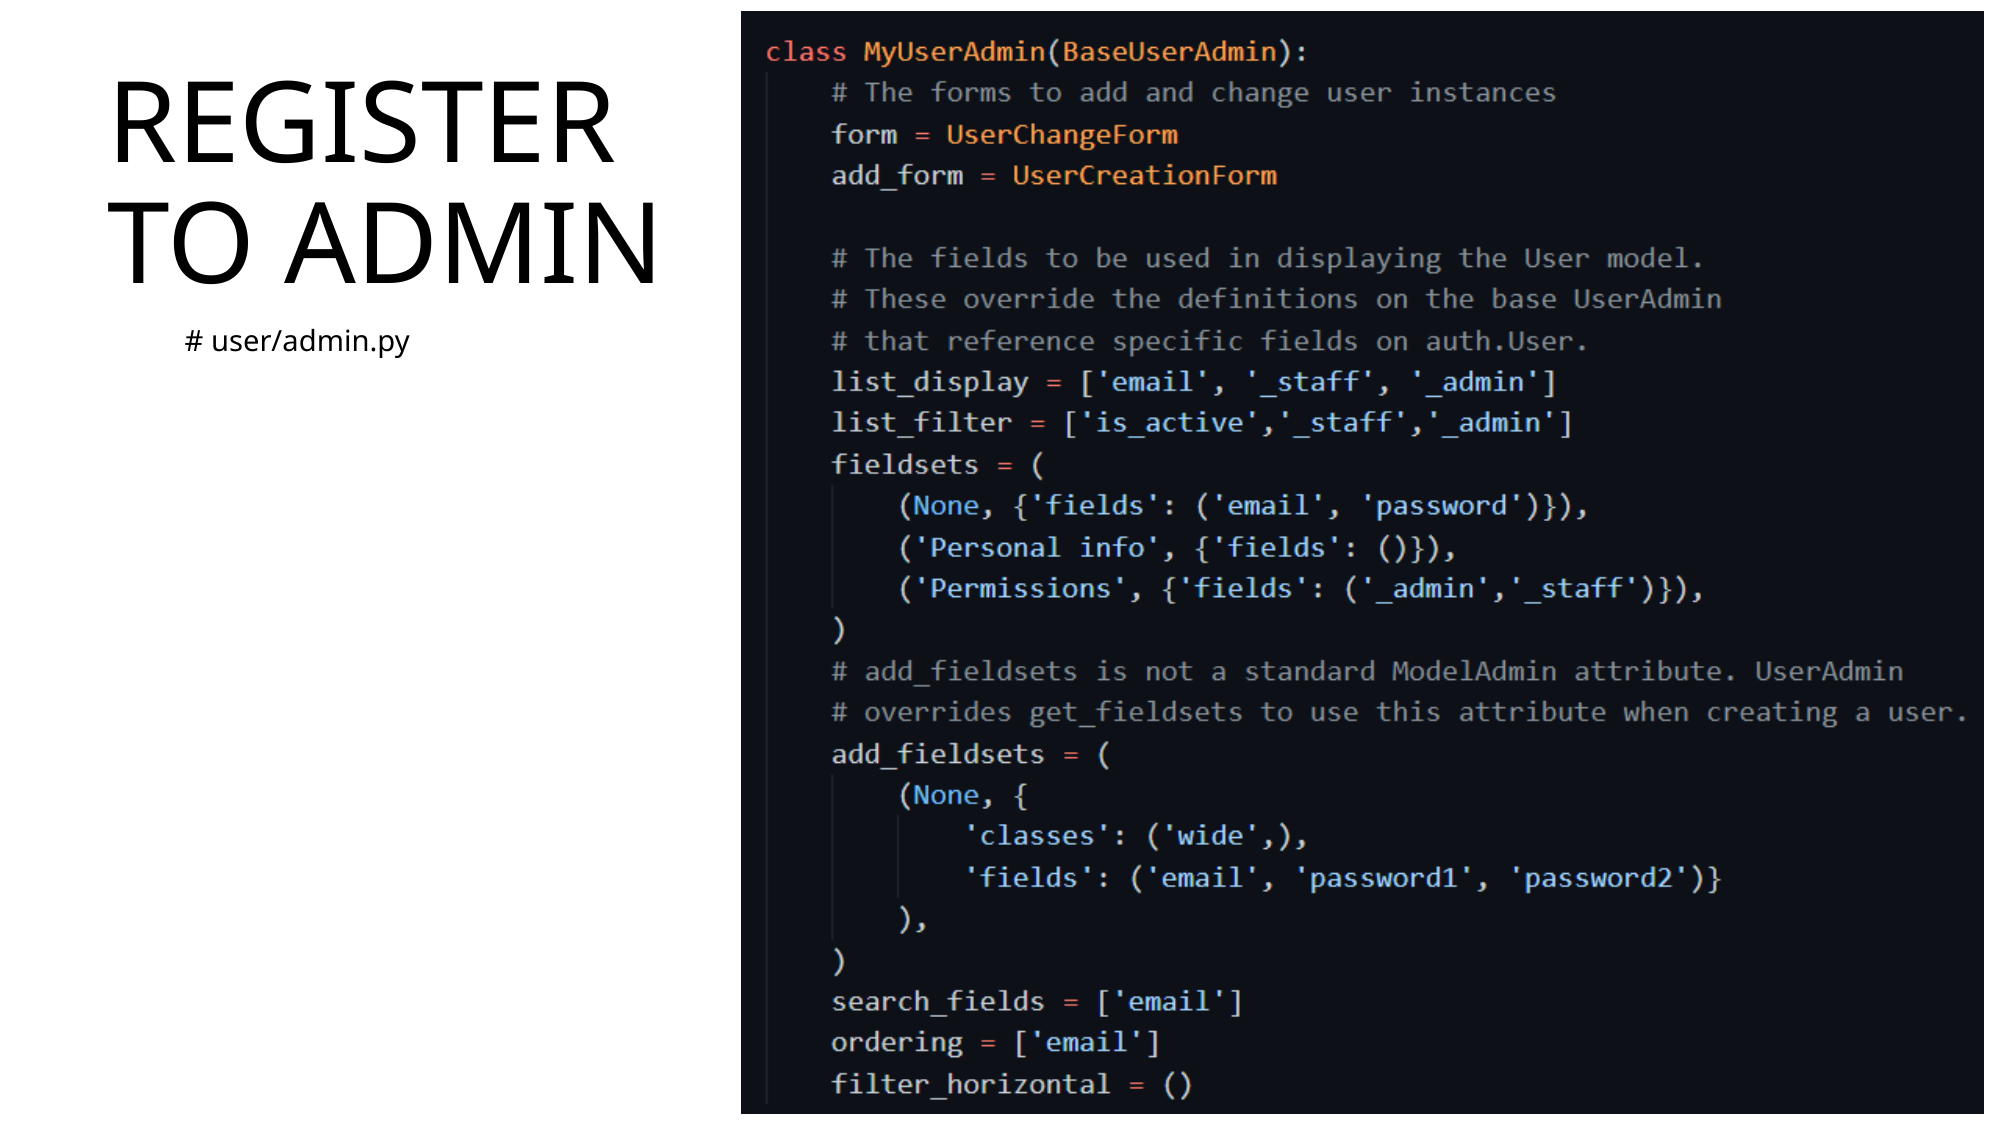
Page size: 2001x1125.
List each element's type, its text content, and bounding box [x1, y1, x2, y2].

title register to admin [92, 54, 692, 319]
text_box # user/admin.py [169, 318, 615, 390]
picture [741, 11, 1984, 1114]
